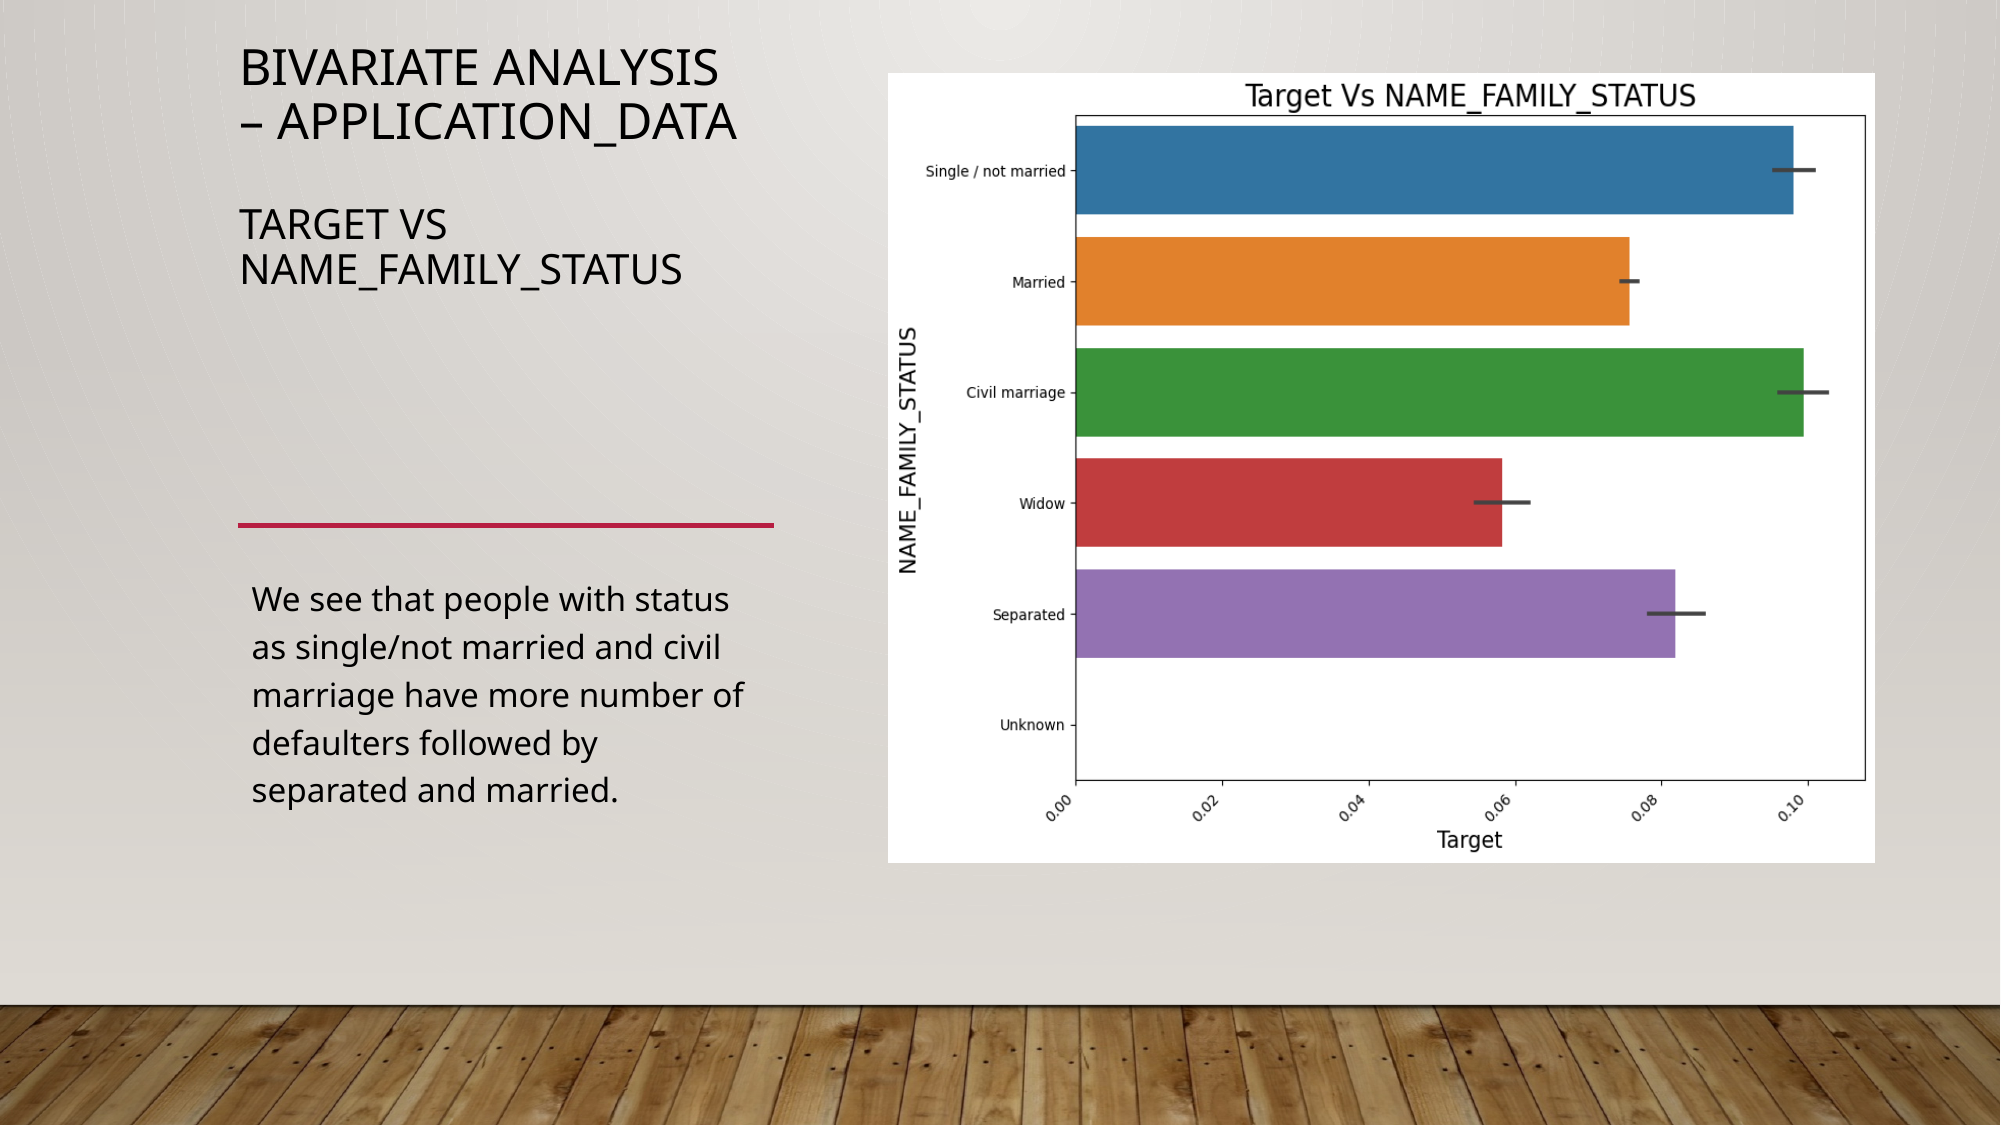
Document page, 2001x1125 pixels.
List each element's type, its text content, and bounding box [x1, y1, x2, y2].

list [887, 72, 1875, 863]
picture [0, 1005, 2000, 1125]
list We see that people with status as single/not married and civil marriage have more number of defaulters followed by separated and married. [236, 562, 774, 932]
title bivariate analysis – application_data Target Vs NAME_FAMILY_STATUS [224, 0, 762, 302]
